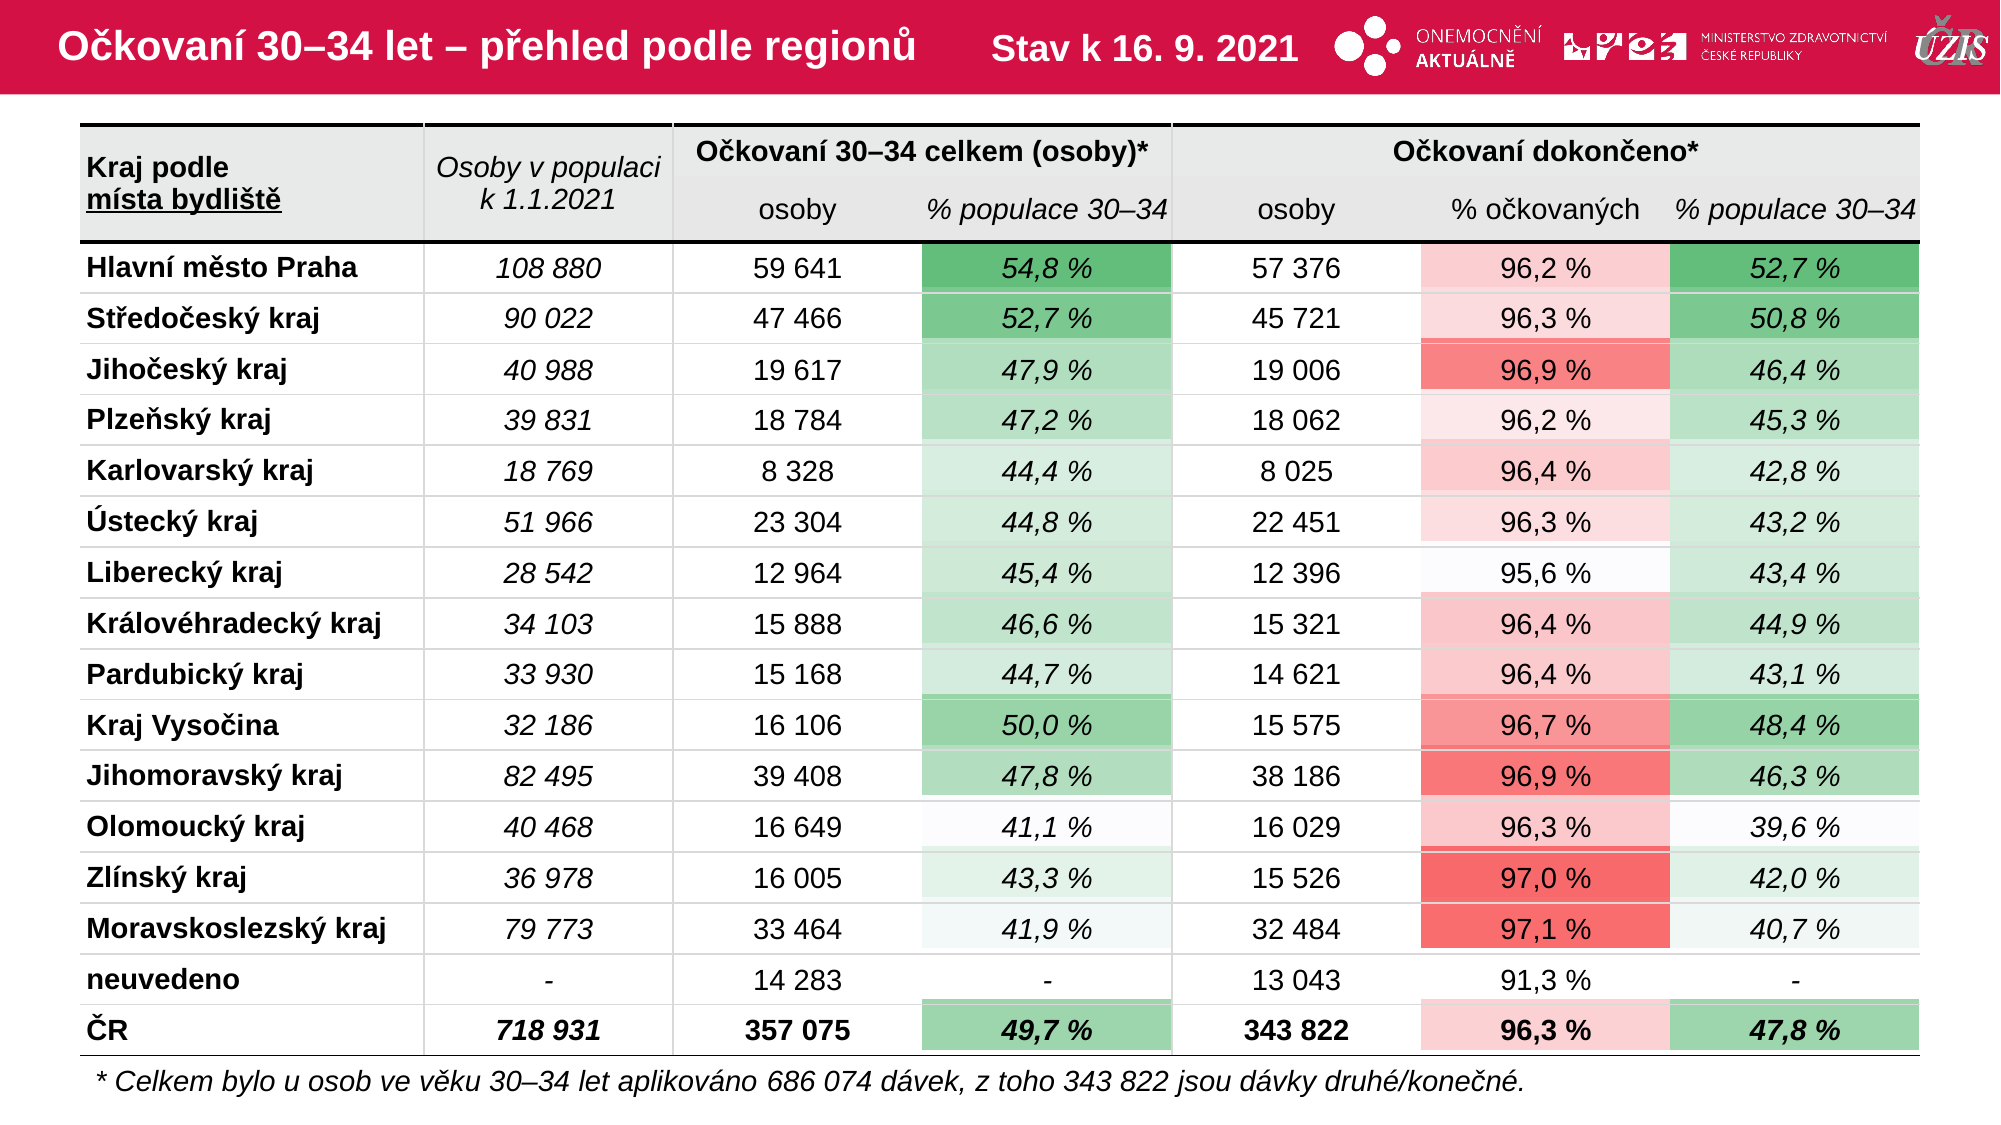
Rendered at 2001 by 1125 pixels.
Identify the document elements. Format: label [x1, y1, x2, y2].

table_cell [425, 802, 672, 851]
picture [1563, 31, 1888, 60]
table_cell [674, 294, 1171, 343]
table_cell [1173, 751, 1920, 800]
table_cell [425, 599, 672, 648]
table_cell [425, 650, 672, 699]
table_cell [80, 751, 423, 800]
table_cell [80, 294, 423, 343]
table_cell [1173, 802, 1920, 851]
table_cell [425, 497, 672, 546]
table_cell [425, 446, 672, 495]
table_cell [674, 548, 1171, 597]
table_cell [425, 751, 672, 800]
table_cell [674, 395, 1171, 444]
table_cell [1173, 548, 1920, 597]
text_box [976, 16, 1421, 77]
table_cell [674, 344, 1171, 394]
table_cell [674, 446, 1171, 495]
table_cell [80, 955, 423, 1004]
text_box [80, 1055, 1871, 1105]
table_cell [80, 548, 423, 597]
table_cell [80, 599, 423, 648]
table_cell [1173, 700, 1920, 749]
table_cell [1173, 244, 1920, 292]
table_cell [425, 955, 672, 1004]
table_cell [1173, 395, 1920, 444]
table_cell [80, 802, 423, 851]
table_cell [1173, 344, 1920, 394]
table_cell [1173, 650, 1920, 699]
table_cell [1173, 904, 1920, 953]
table_cell [674, 904, 1171, 953]
table_cell [674, 244, 1171, 292]
table_cell [674, 955, 1171, 1004]
table_cell [674, 802, 1171, 851]
table_cell [674, 650, 1171, 699]
table_cell [674, 751, 1171, 800]
picture [1915, 15, 1989, 66]
table_cell [674, 700, 1171, 749]
table_header [1173, 127, 1920, 176]
table_cell [425, 294, 672, 343]
table_header [674, 127, 1171, 176]
title [42, 0, 1262, 95]
table_cell [674, 176, 1171, 240]
table_cell [1173, 176, 1920, 240]
table_cell [1173, 497, 1920, 546]
table_cell [1173, 853, 1920, 902]
table_cell [80, 446, 423, 495]
table_cell [1173, 294, 1920, 343]
table_cell [80, 650, 423, 699]
table_cell [80, 344, 423, 394]
table_cell [425, 904, 672, 953]
table_cell [425, 244, 672, 292]
table_cell [425, 853, 672, 902]
table_cell [674, 853, 1171, 902]
table_cell [80, 497, 423, 546]
table_cell [80, 853, 423, 902]
table_cell [80, 244, 423, 292]
table_cell [425, 548, 672, 597]
table_cell [674, 599, 1171, 648]
table_header [425, 127, 672, 240]
table_cell [425, 700, 672, 749]
table_cell [1173, 446, 1920, 495]
table_header [80, 127, 423, 240]
table_cell [80, 700, 423, 749]
table_cell [80, 395, 423, 444]
table_cell [1173, 1005, 1920, 1055]
table_cell [425, 1005, 672, 1055]
table_cell [80, 904, 423, 953]
table_cell [80, 1005, 423, 1055]
table_cell [1173, 955, 1920, 1004]
table_cell [1173, 599, 1920, 648]
picture [1421, 16, 1542, 76]
table_cell [674, 1005, 1171, 1055]
table_cell [425, 395, 672, 444]
table_cell [674, 497, 1171, 546]
table_cell [425, 344, 672, 394]
